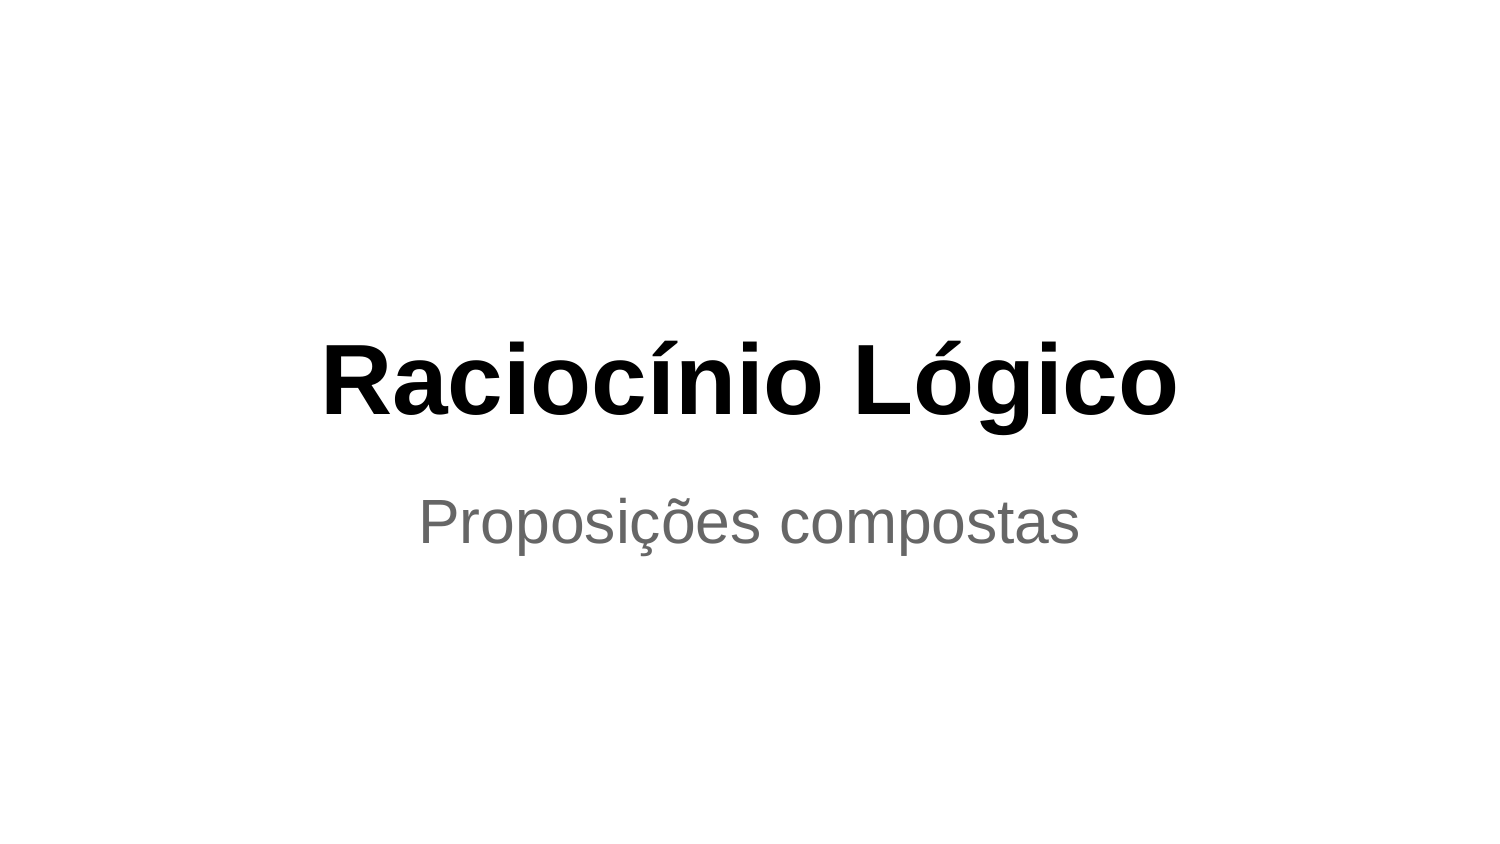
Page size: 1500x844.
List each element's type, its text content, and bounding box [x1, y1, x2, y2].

title Raciocínio Lógico [112, 259, 1388, 450]
subtitle Proposições compostas [112, 465, 1388, 595]
